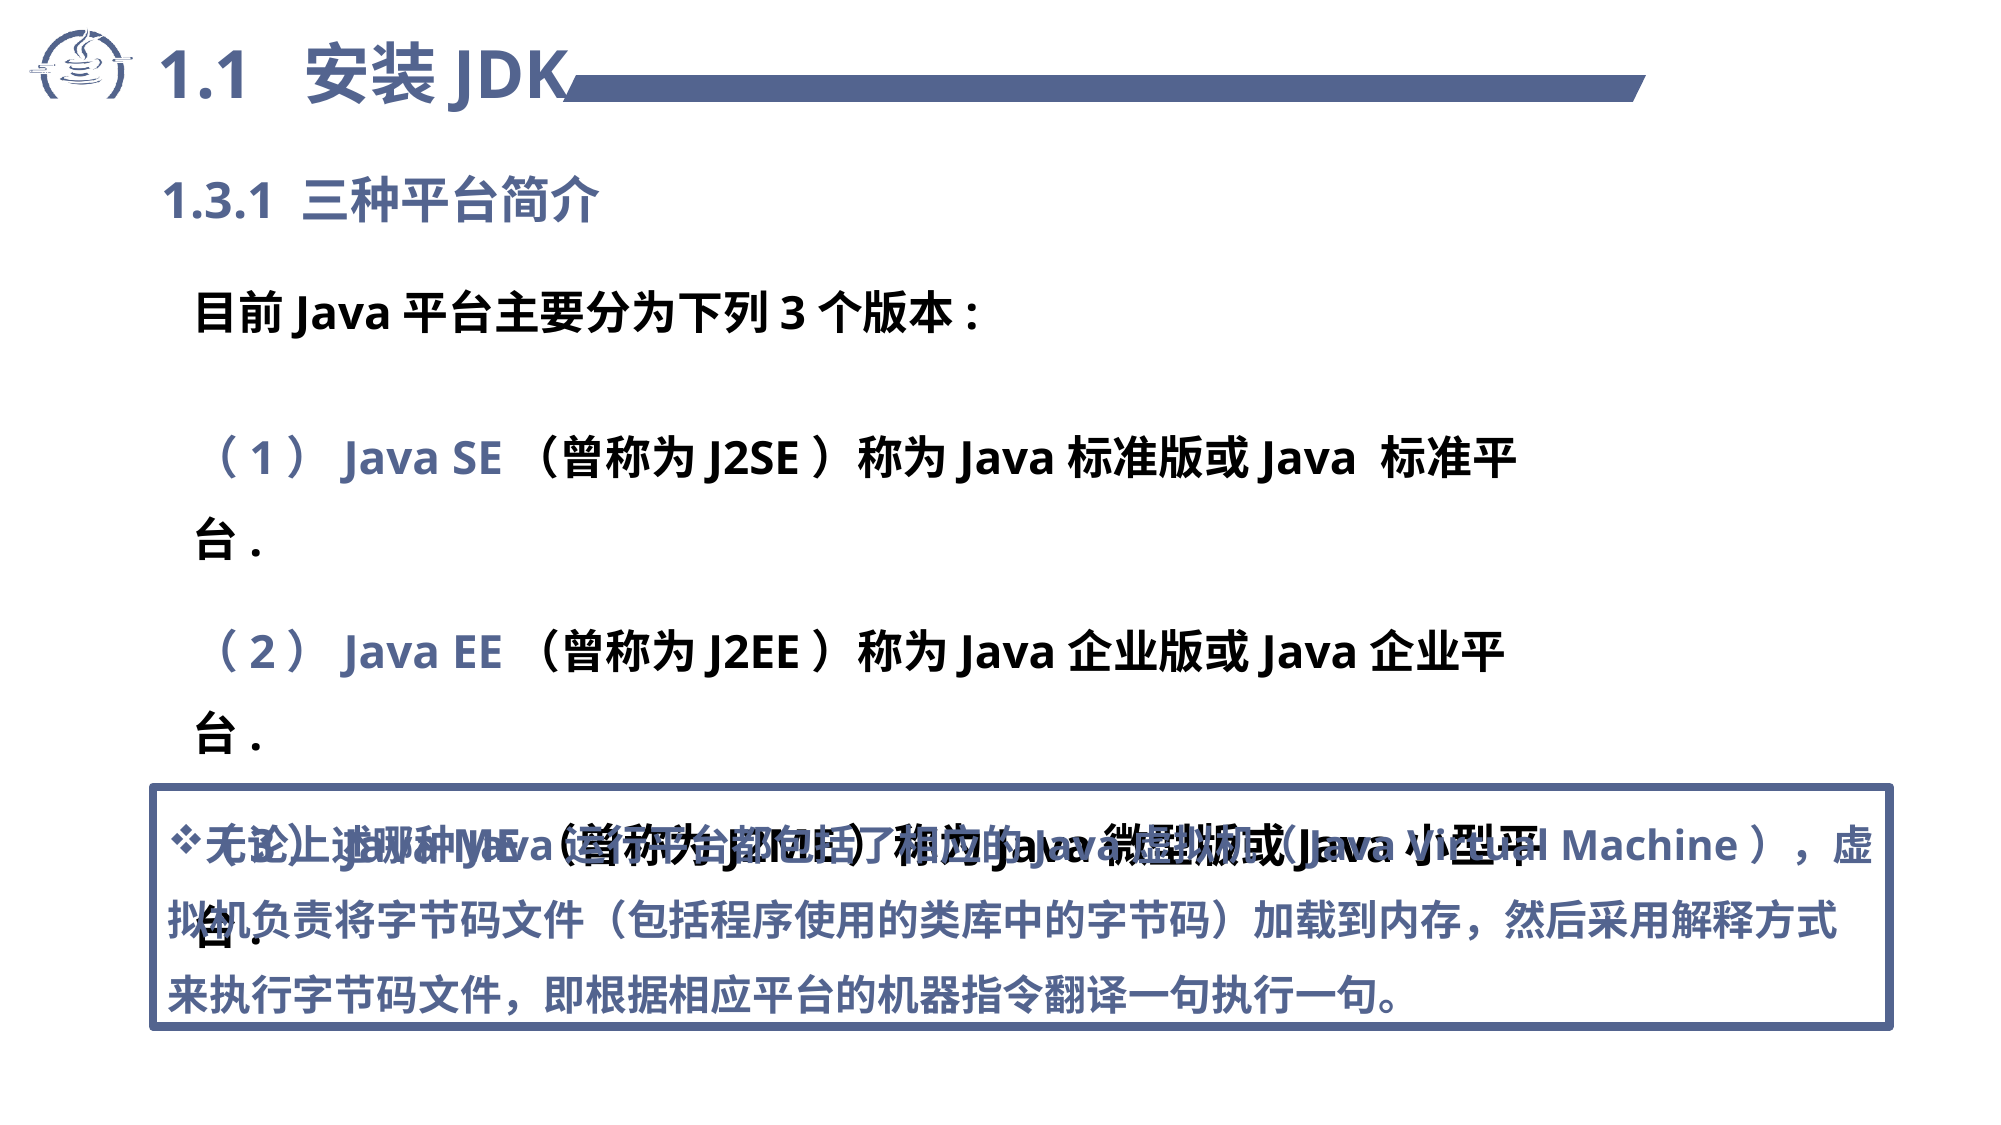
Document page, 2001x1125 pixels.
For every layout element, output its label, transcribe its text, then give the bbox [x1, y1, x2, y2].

list 目前Java平台主要分为下列3个版本: （1）Java SE（曾称为J2SE）称为Java标准版或Java 标准平台. （2）Java EE（曾称为J2EE）称为Java企业版或Java企业平台. （3）Java ME（曾称为J2ME）称为Java微型版或Java小型平台. [162, 278, 1557, 728]
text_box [16, 18, 1647, 121]
text_box 无论上述哪种Java运行平台都包括了相应的Java虚拟机（Java Virtual Machine），虚拟机负责将字节码文件（包括程序使用的类库中的字节码）加载到内存，然后采用解释方式来执行字节码文件，即根据相应平台的机器指令翻译一句执行一句。 [152, 786, 1890, 1027]
text_box 1.3.1 三种平台简介 [134, 160, 634, 236]
